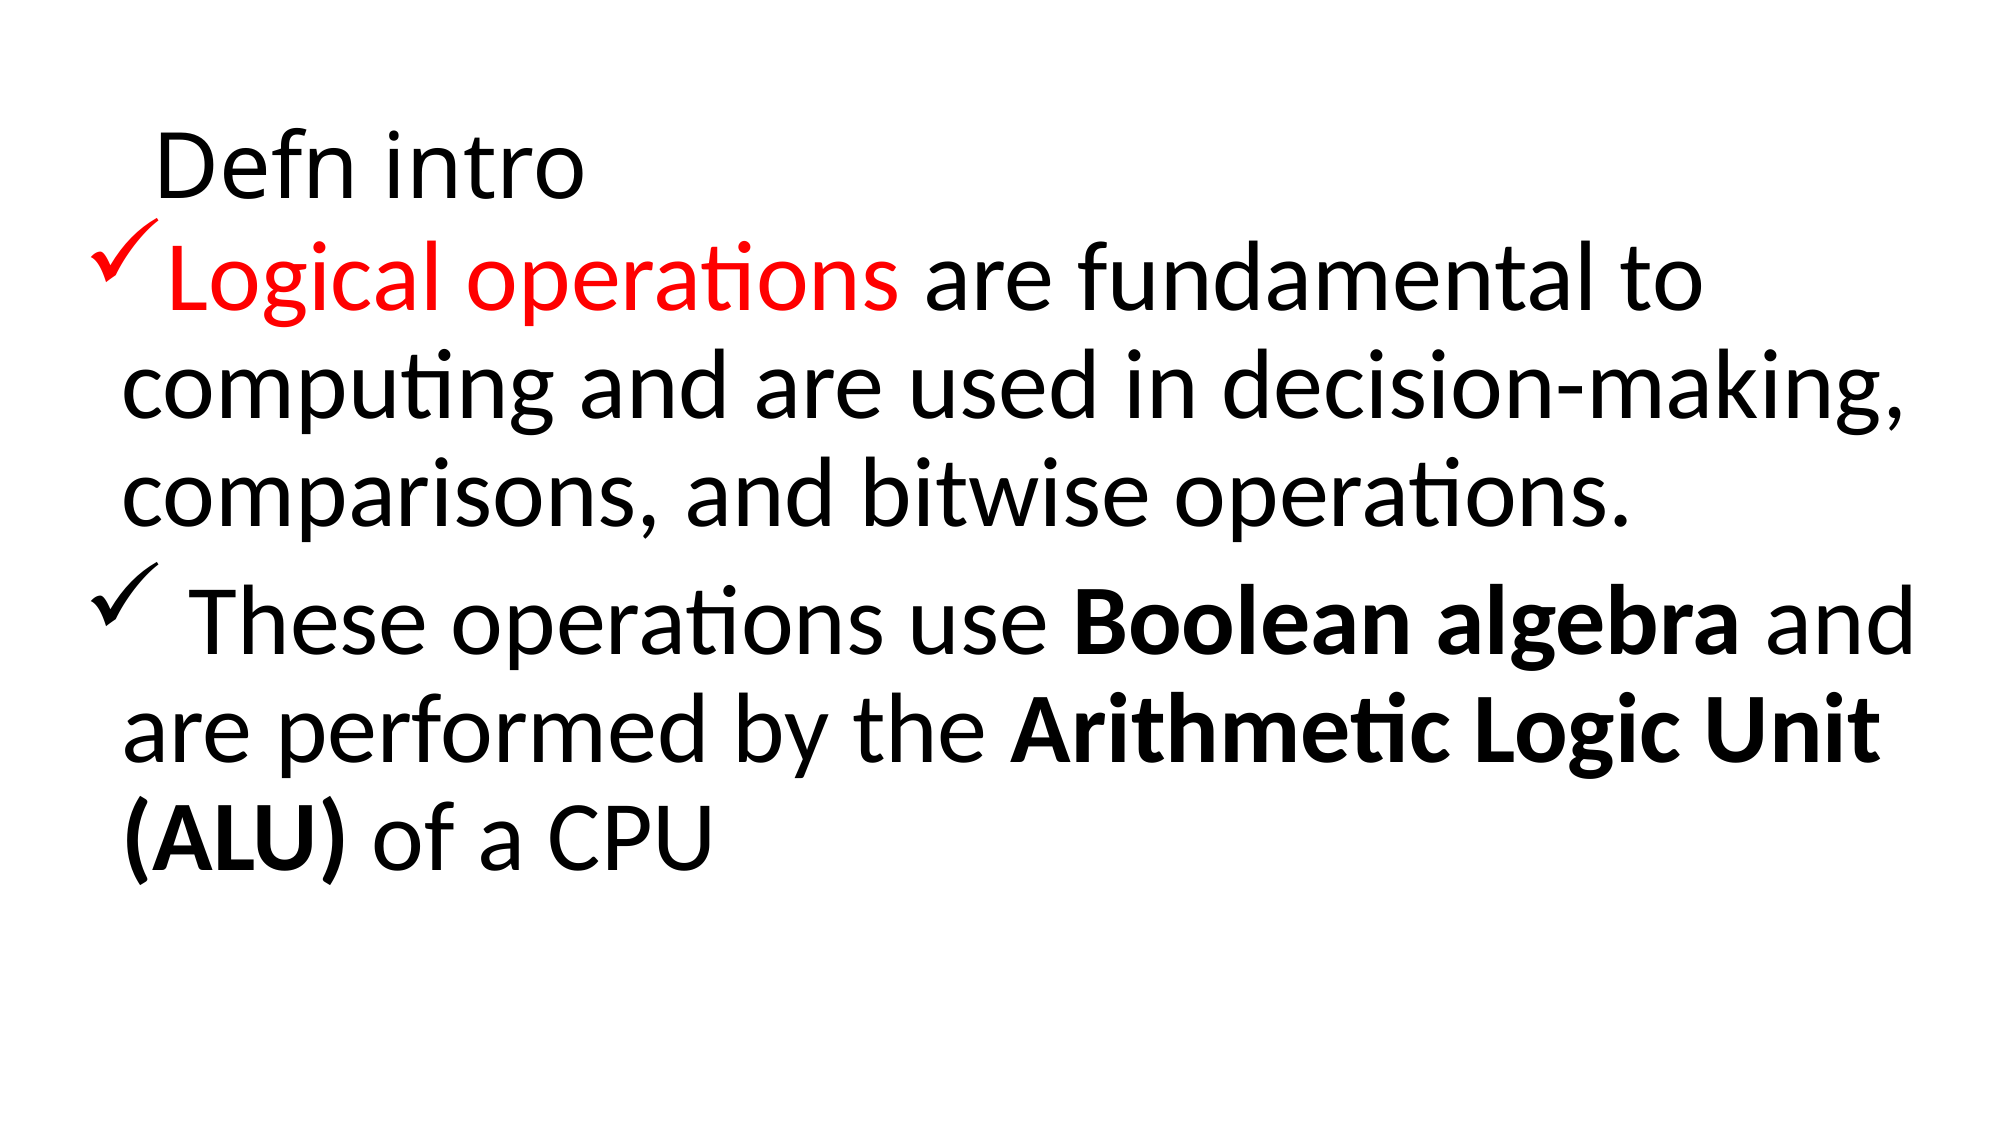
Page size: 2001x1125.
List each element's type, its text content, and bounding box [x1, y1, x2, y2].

list Logical operations are fundamental to computing and are used in decision-making, comparisons, and bitwise operations. These operations use Boolean algebra and are performed by the Arithmetic Logic Unit (ALU) of a CPU [68, 216, 1977, 1014]
title Defn intro [137, 59, 1863, 216]
